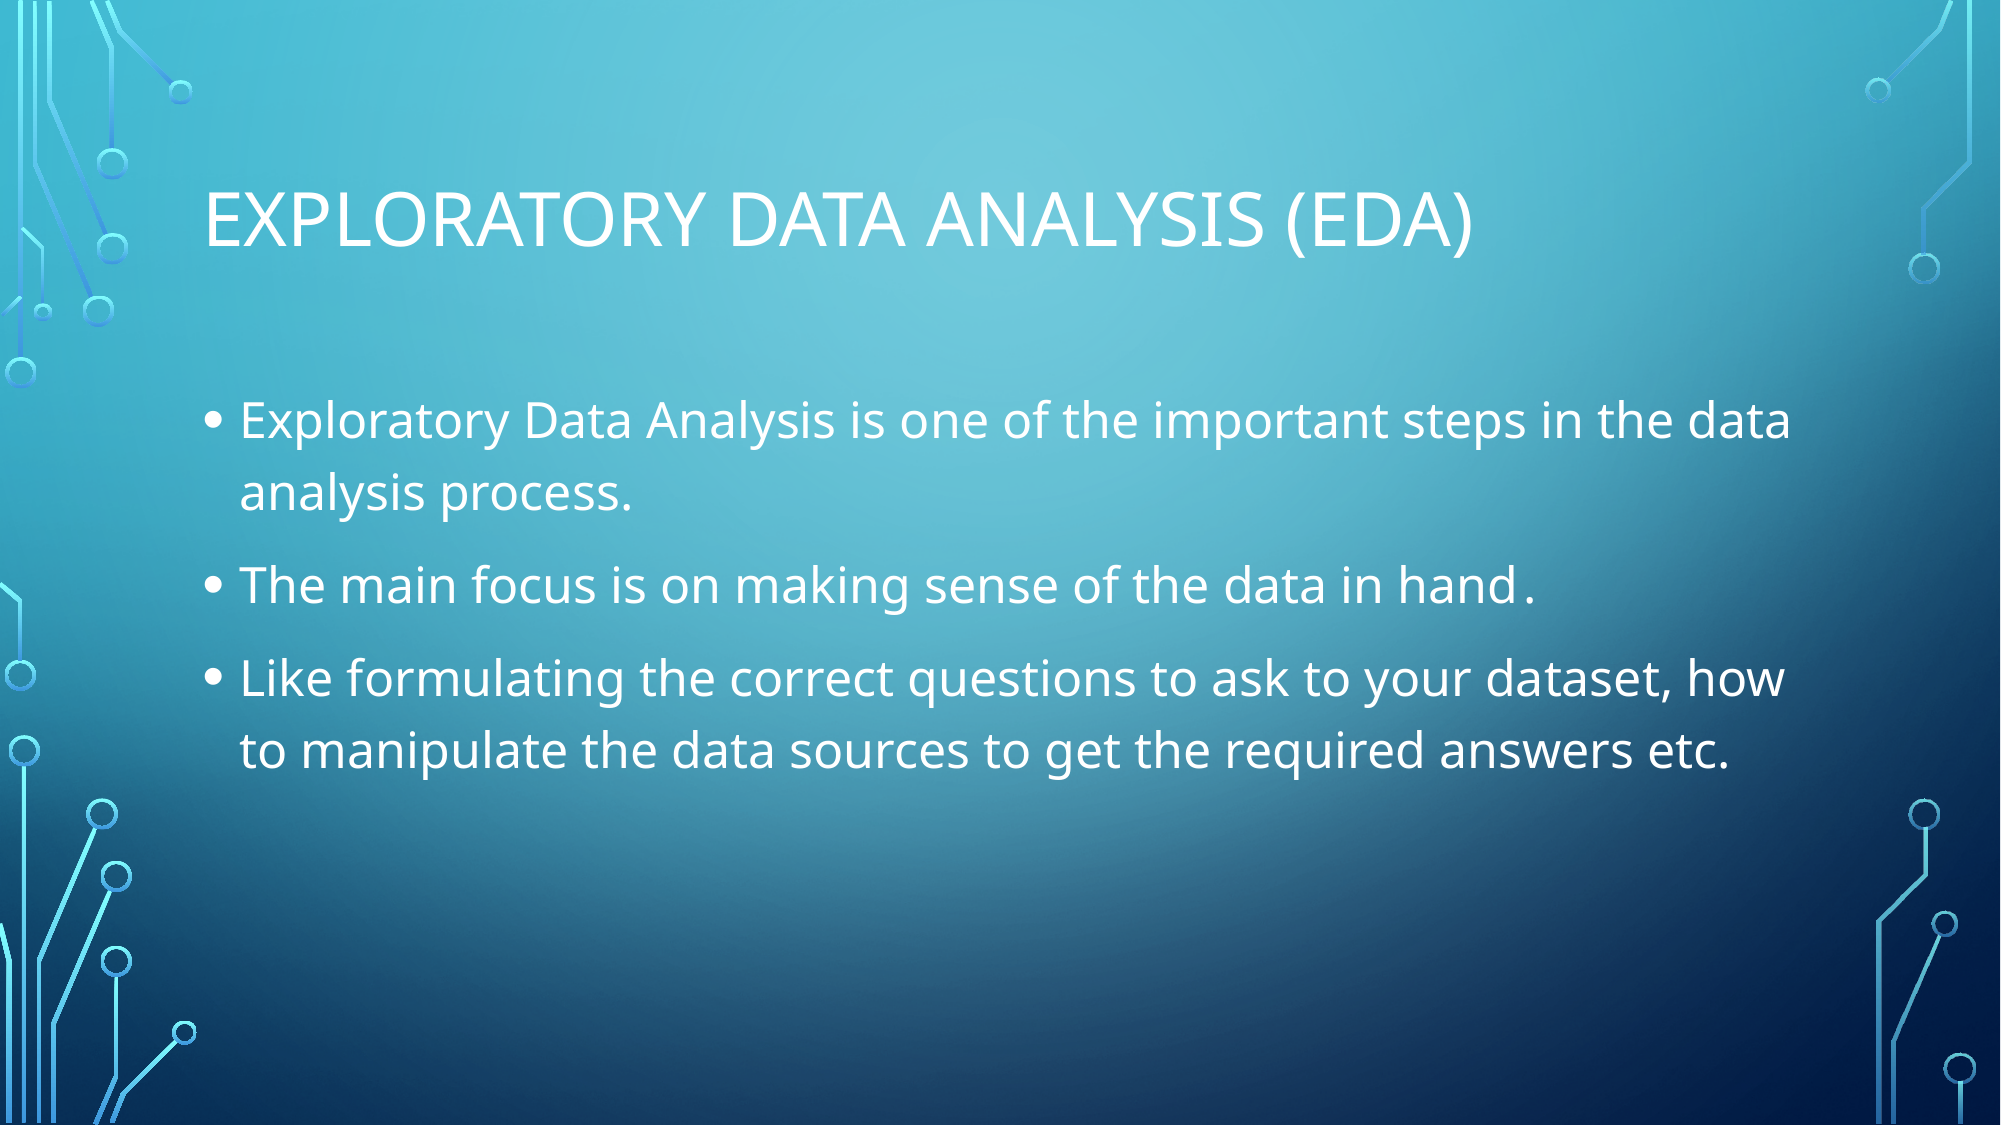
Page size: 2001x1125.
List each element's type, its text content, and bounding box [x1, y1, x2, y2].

title Exploratory Data Analysis (EDA) [187, 101, 1813, 344]
list Exploratory Data Analysis is one of the important steps in the data analysis process. The main focus is on making sense of the data in hand . Like formulating the correct questions to ask to your dataset, how to manipulate the data sources to get the required answers etc. [187, 369, 1813, 950]
